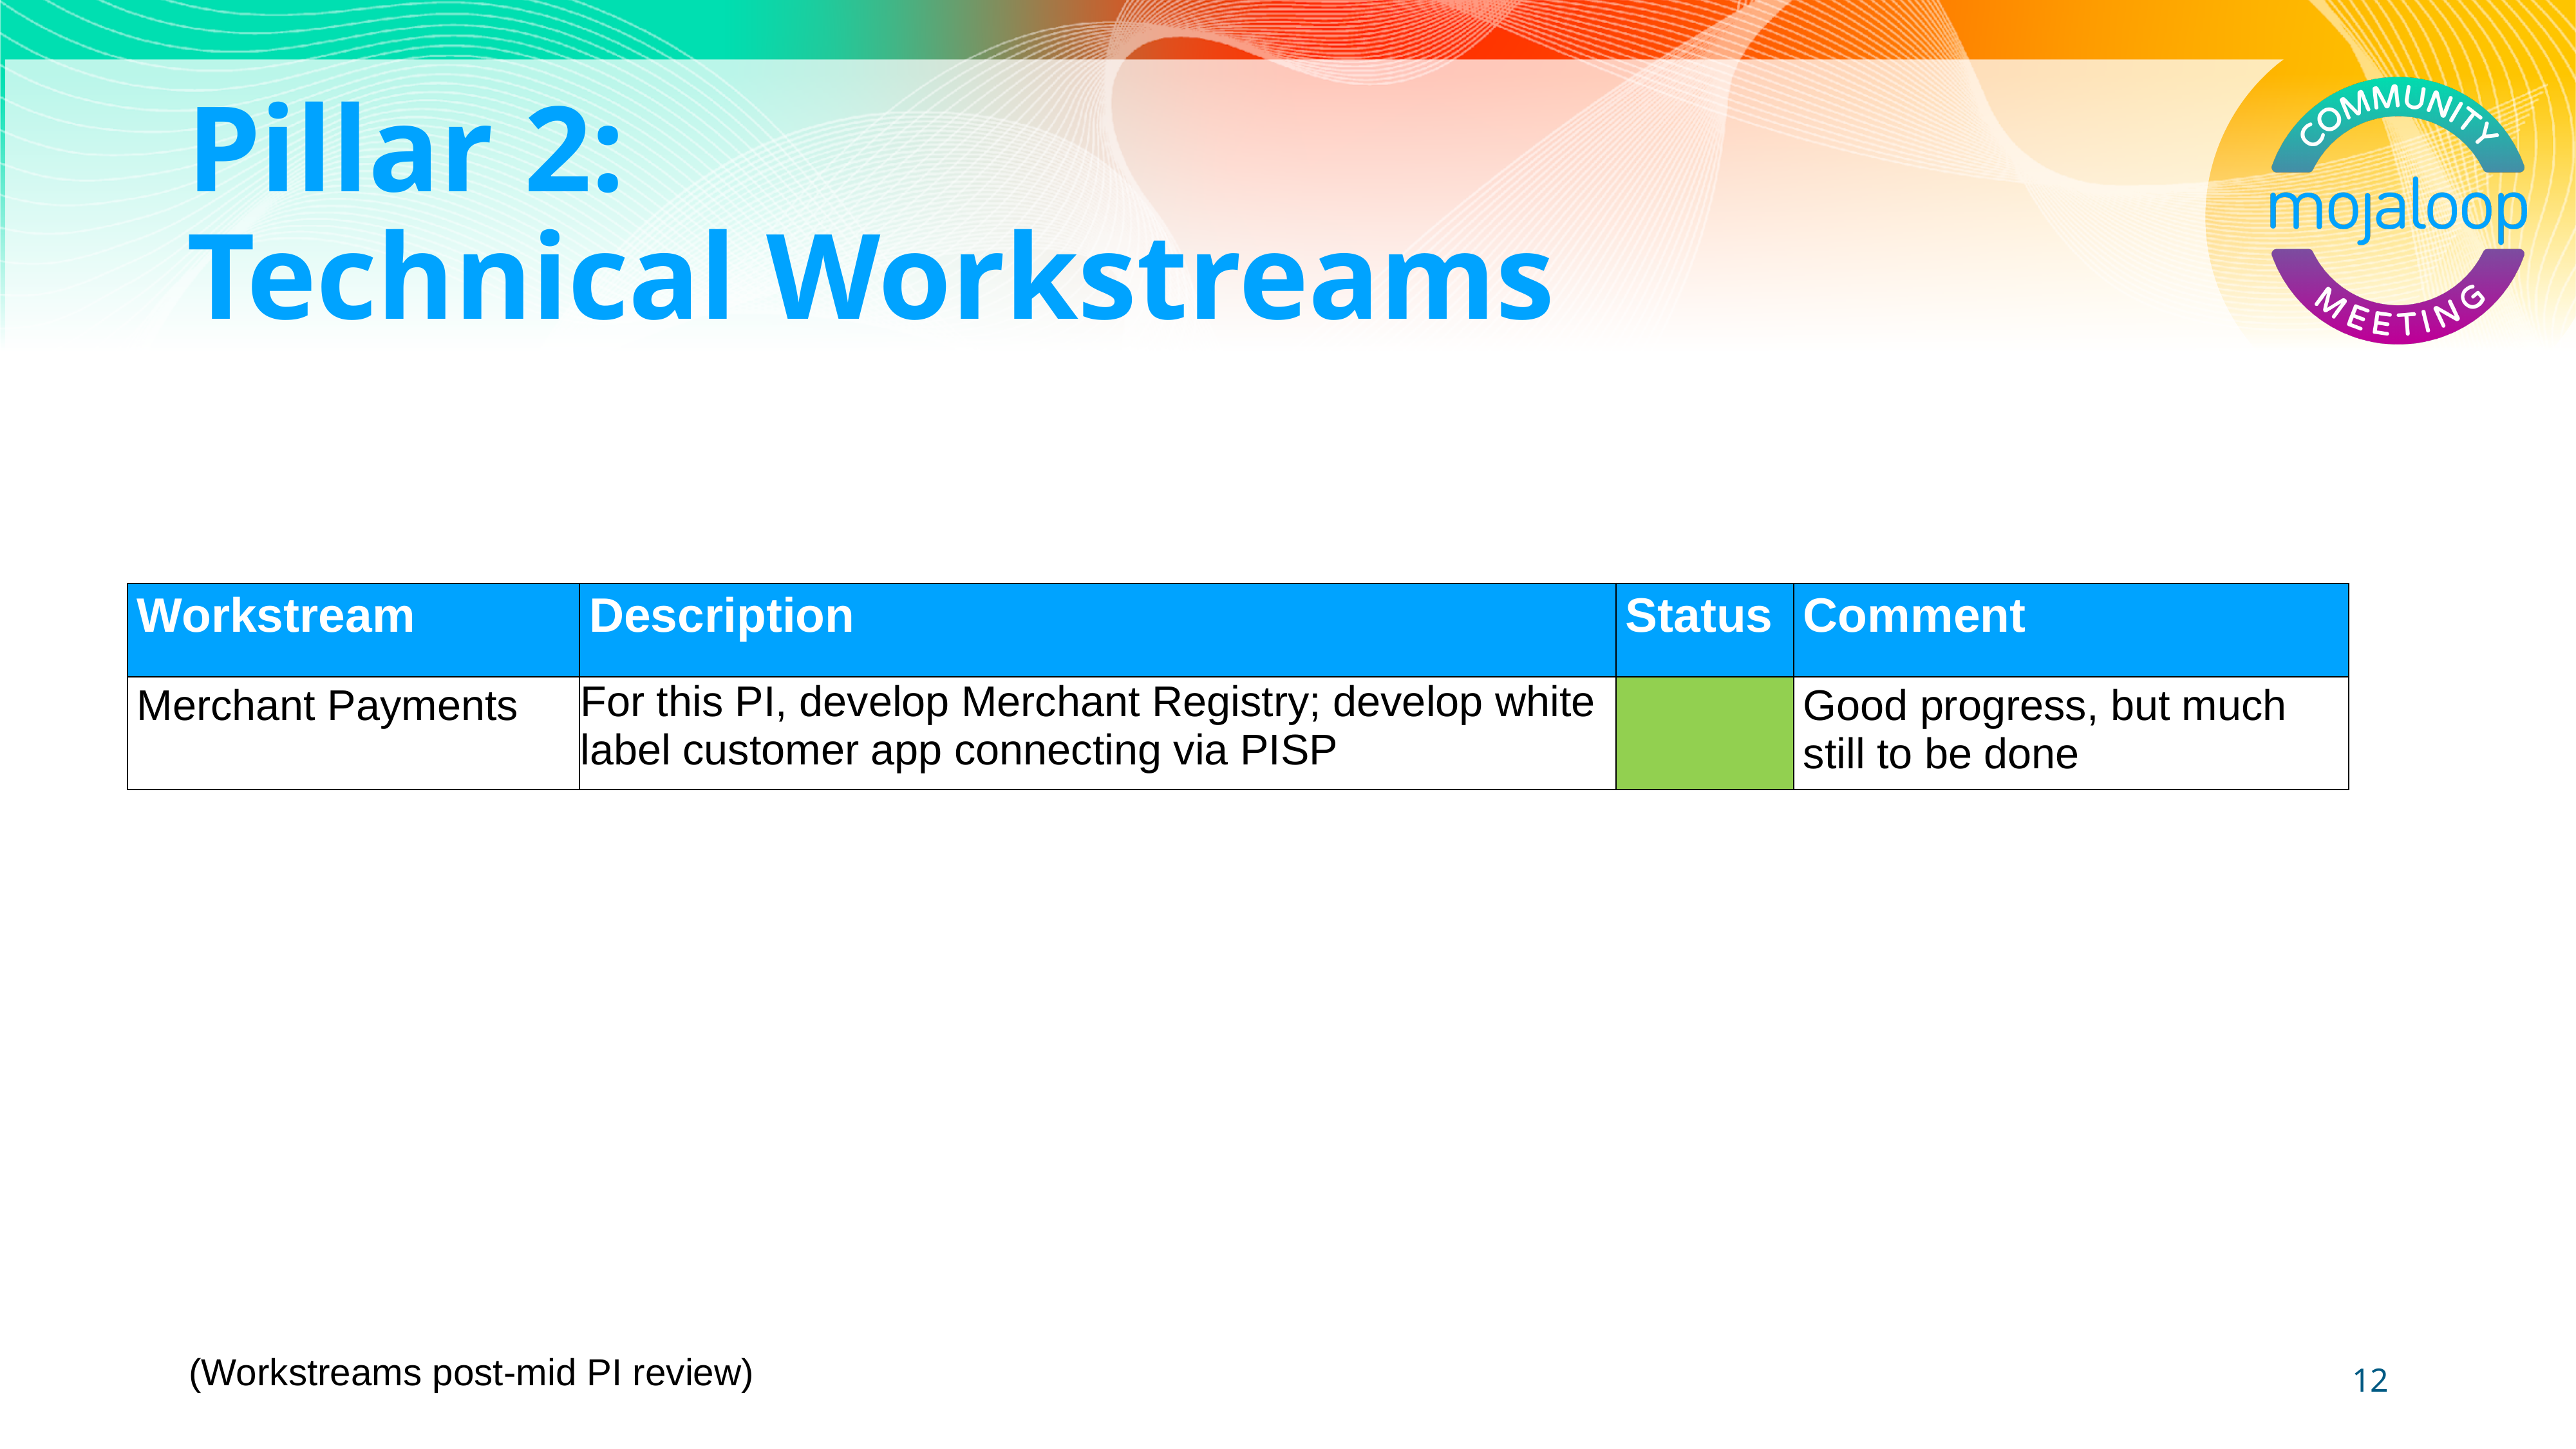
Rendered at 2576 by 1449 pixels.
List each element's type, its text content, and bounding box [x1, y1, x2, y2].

text_box (Workstreams post-mid PI review) [179, 1343, 764, 1398]
table_cell Good progress, but much still to be done [1794, 677, 2348, 789]
table_header Description [580, 584, 1615, 676]
table_cell [1617, 677, 1793, 789]
slide_number 12 [1819, 1343, 2399, 1421]
table_cell For this PI, develop Merchant Registry; develop white label customer app connecting via PISP [580, 677, 1615, 789]
table_header Status [1617, 584, 1793, 676]
title Pillar 2: Technical Workstreams [177, 77, 2170, 357]
table_header Workstream [128, 584, 579, 676]
picture [0, 0, 2576, 1449]
table_header Comment [1794, 584, 2348, 676]
table_cell Merchant Payments [128, 677, 579, 789]
